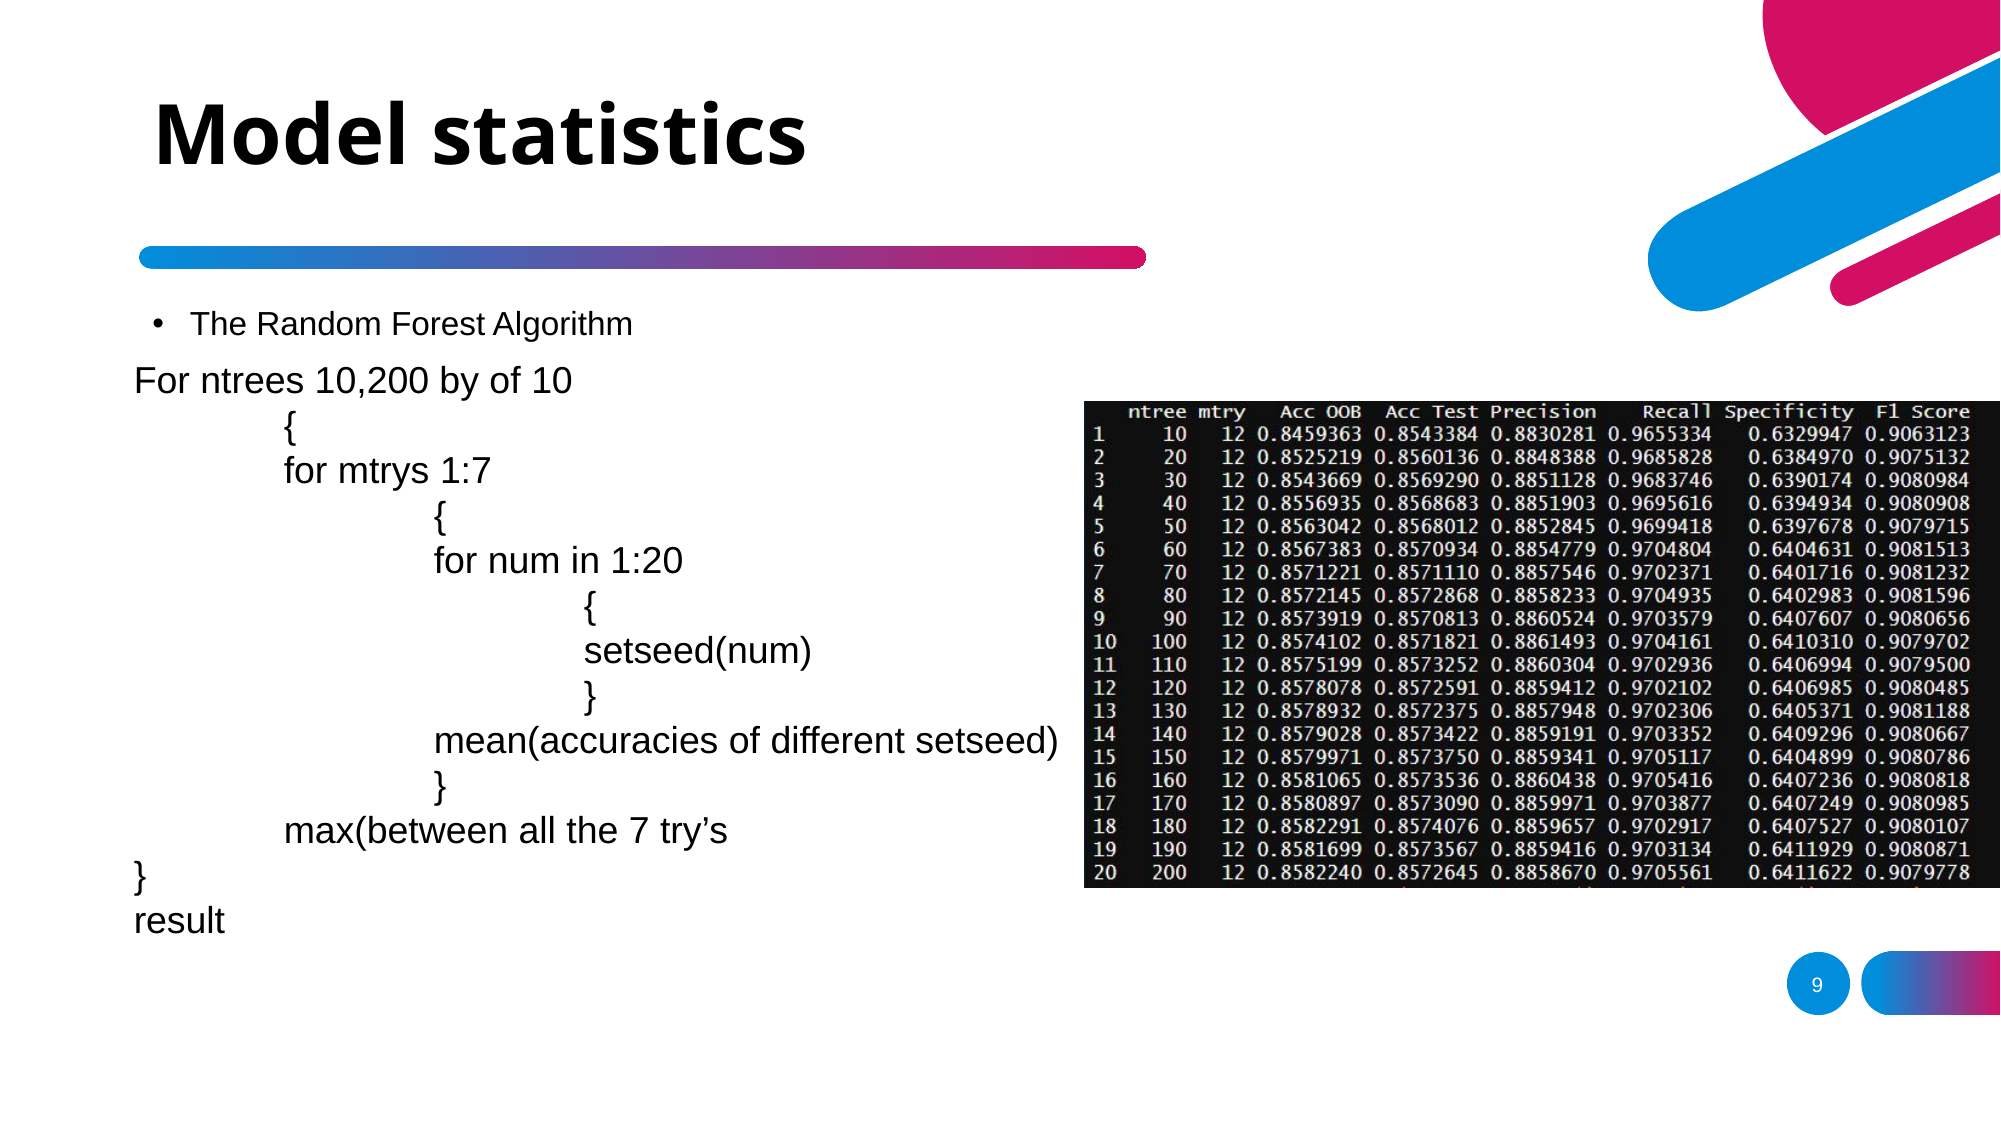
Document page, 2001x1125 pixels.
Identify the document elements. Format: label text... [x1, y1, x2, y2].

list The Random Forest Algorithm [137, 299, 988, 937]
title Model statistics [137, 59, 1623, 215]
text_box For ntrees 10,200 by of 10 { for mtrys 1:7 { for num in 1:20 { setseed(num) } mean(accuracies of different setseed) } max(between all the 7 try’s } result [118, 348, 1134, 949]
slide_number 9 [1772, 954, 1863, 1015]
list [1084, 401, 2000, 888]
